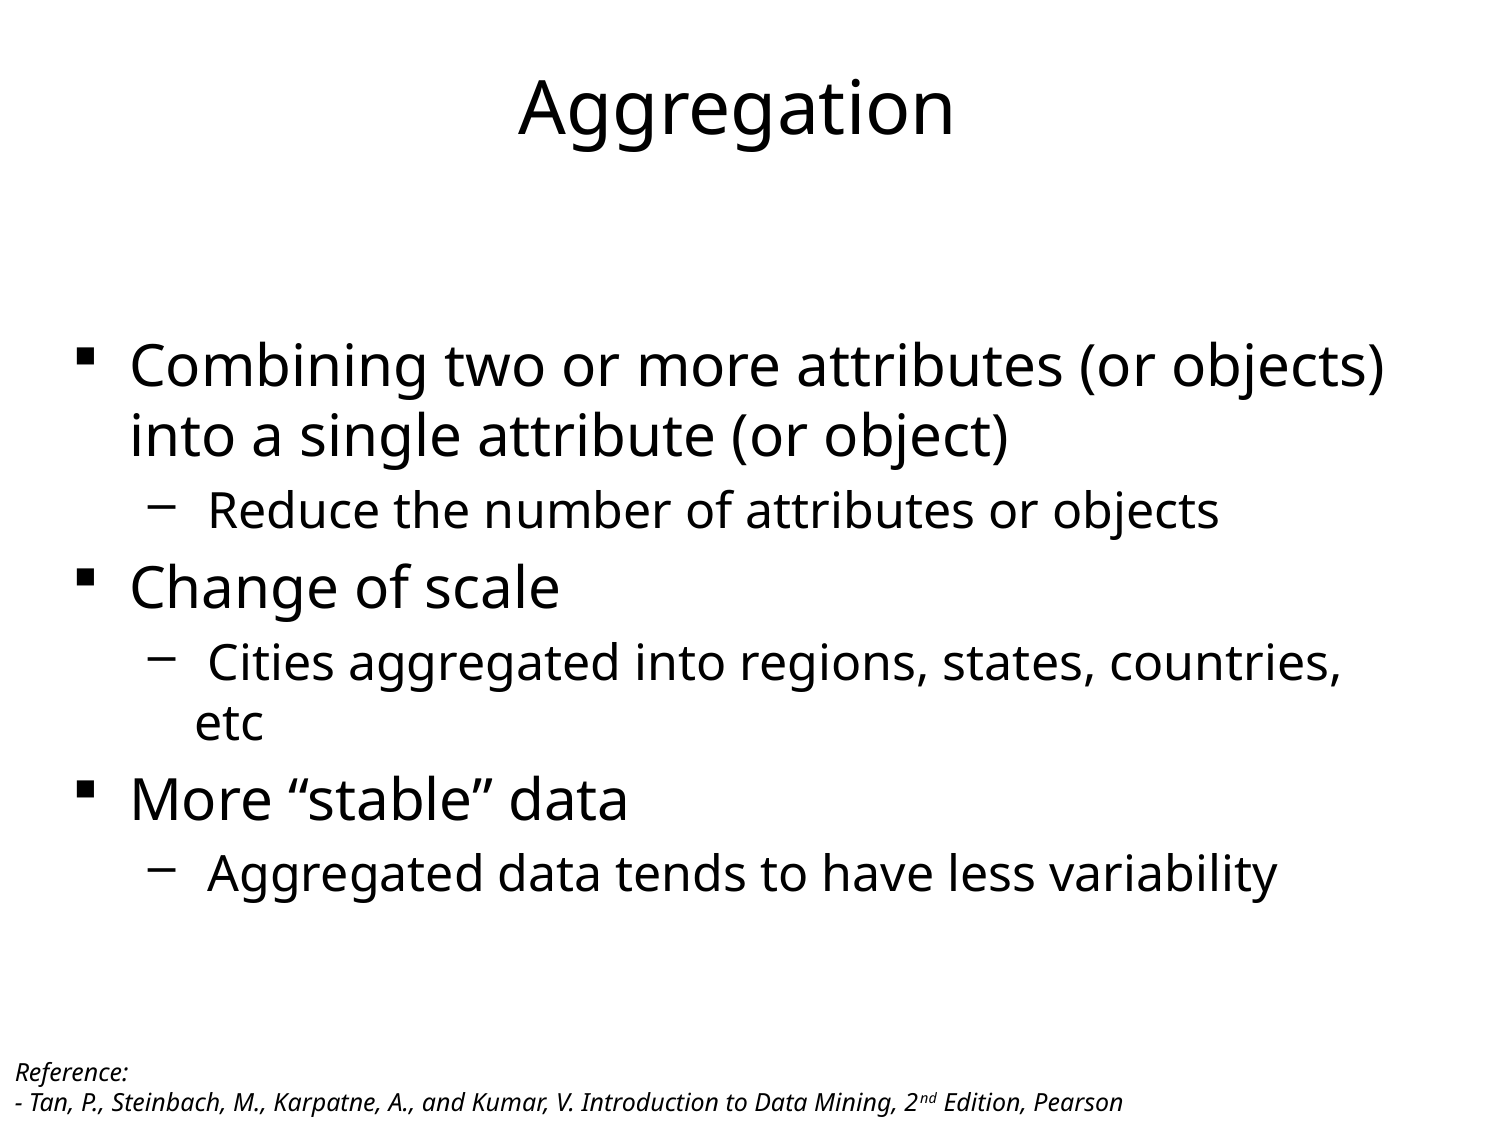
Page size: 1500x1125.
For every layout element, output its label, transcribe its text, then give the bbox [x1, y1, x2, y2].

list Combining two or more attributes (or objects) into a single attribute (or object) Reduce the number of attributes or objects Change of scale Cities aggregated into regions, states, countries, etc More “stable” data Aggregated data tends to have less variability [57, 239, 1438, 915]
title Aggregation [31, 30, 1445, 179]
